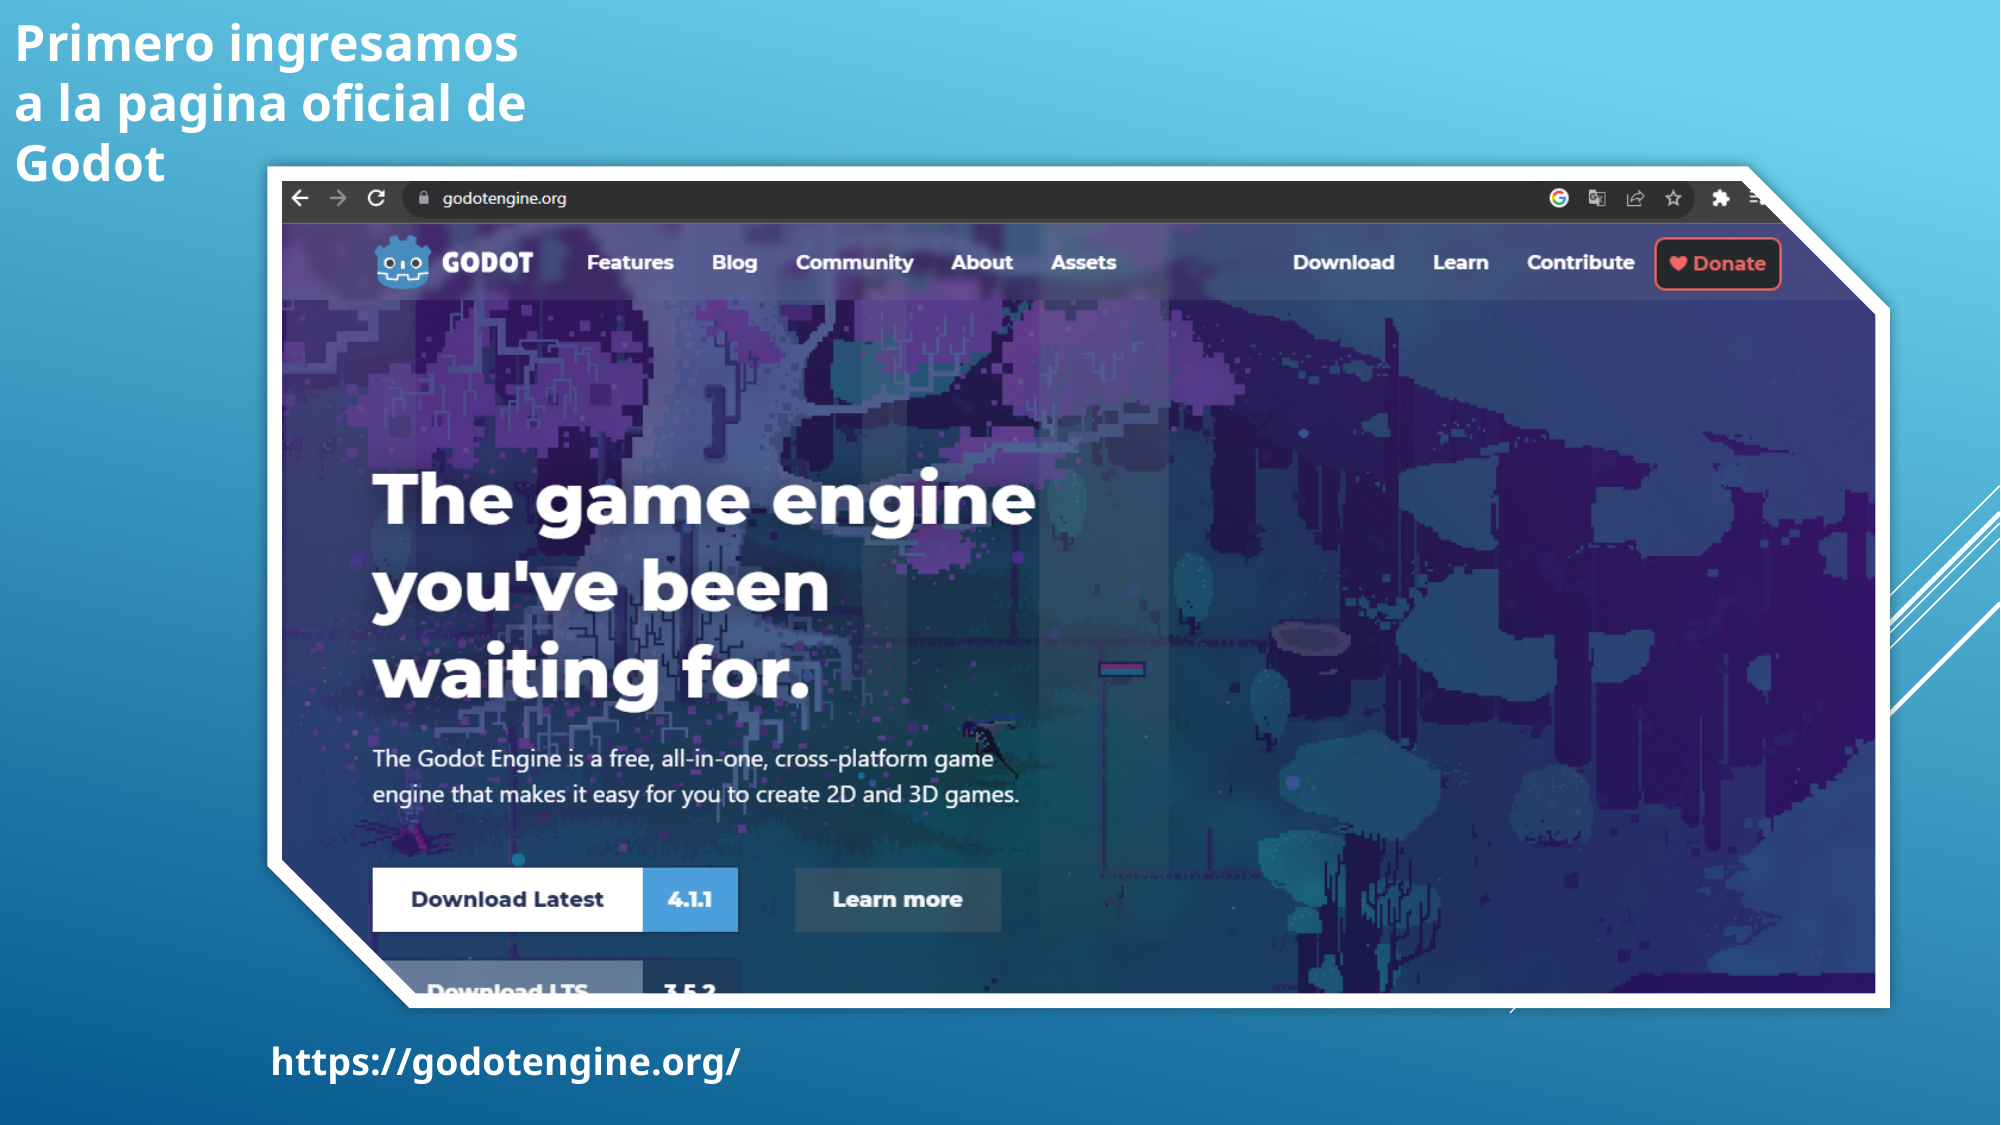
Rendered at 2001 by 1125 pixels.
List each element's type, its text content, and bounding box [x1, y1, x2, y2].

picture [274, 173, 1883, 1001]
text_box Primero ingresamos a la pagina oficial de Godot [0, 4, 550, 199]
text_box https://godotengine.org/ [255, 1030, 772, 1090]
